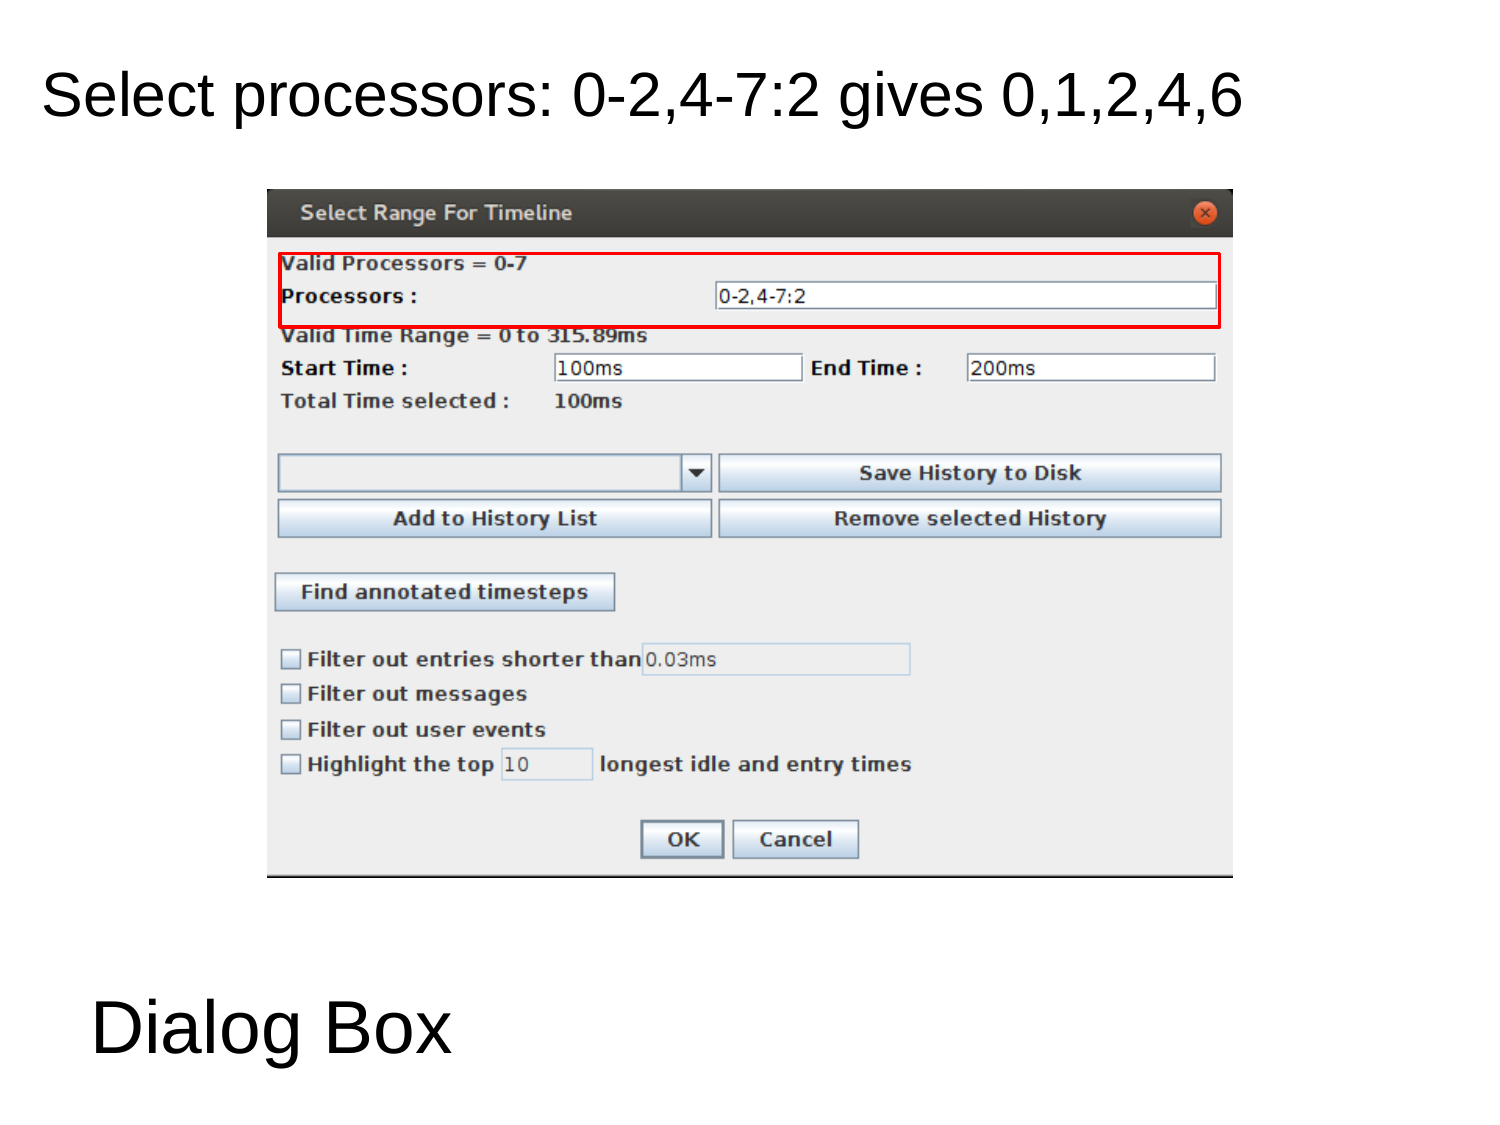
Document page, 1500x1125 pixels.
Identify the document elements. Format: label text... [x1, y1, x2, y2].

list Dialog Box [75, 963, 1425, 1060]
text_box Select processors: 0-2,4-7:2 gives 0,1,2,4,6 [26, 39, 1474, 136]
picture [266, 189, 1233, 878]
